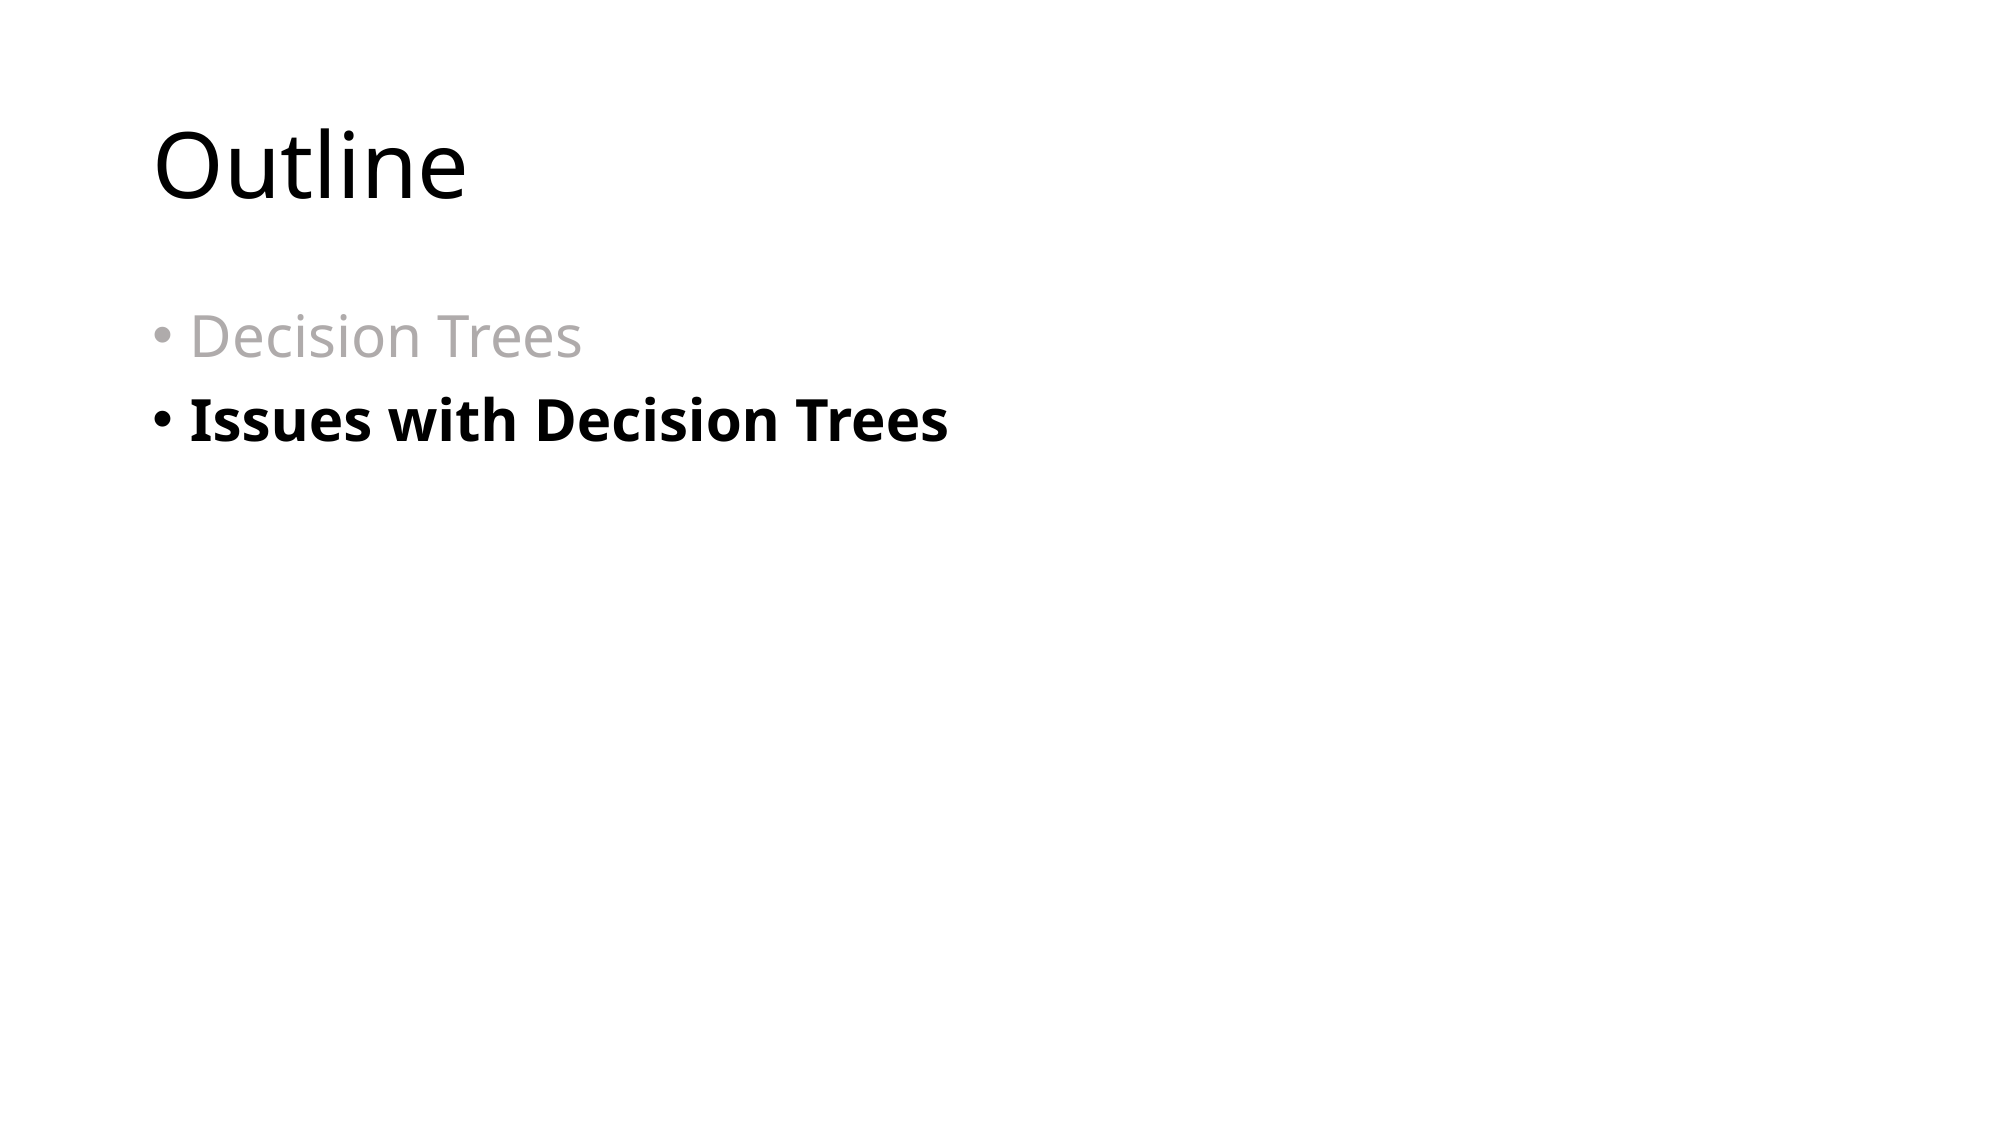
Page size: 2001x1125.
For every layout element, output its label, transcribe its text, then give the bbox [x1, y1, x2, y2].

title Outline [137, 59, 1863, 278]
list Decision Trees Issues with Decision Trees [137, 299, 1863, 1014]
